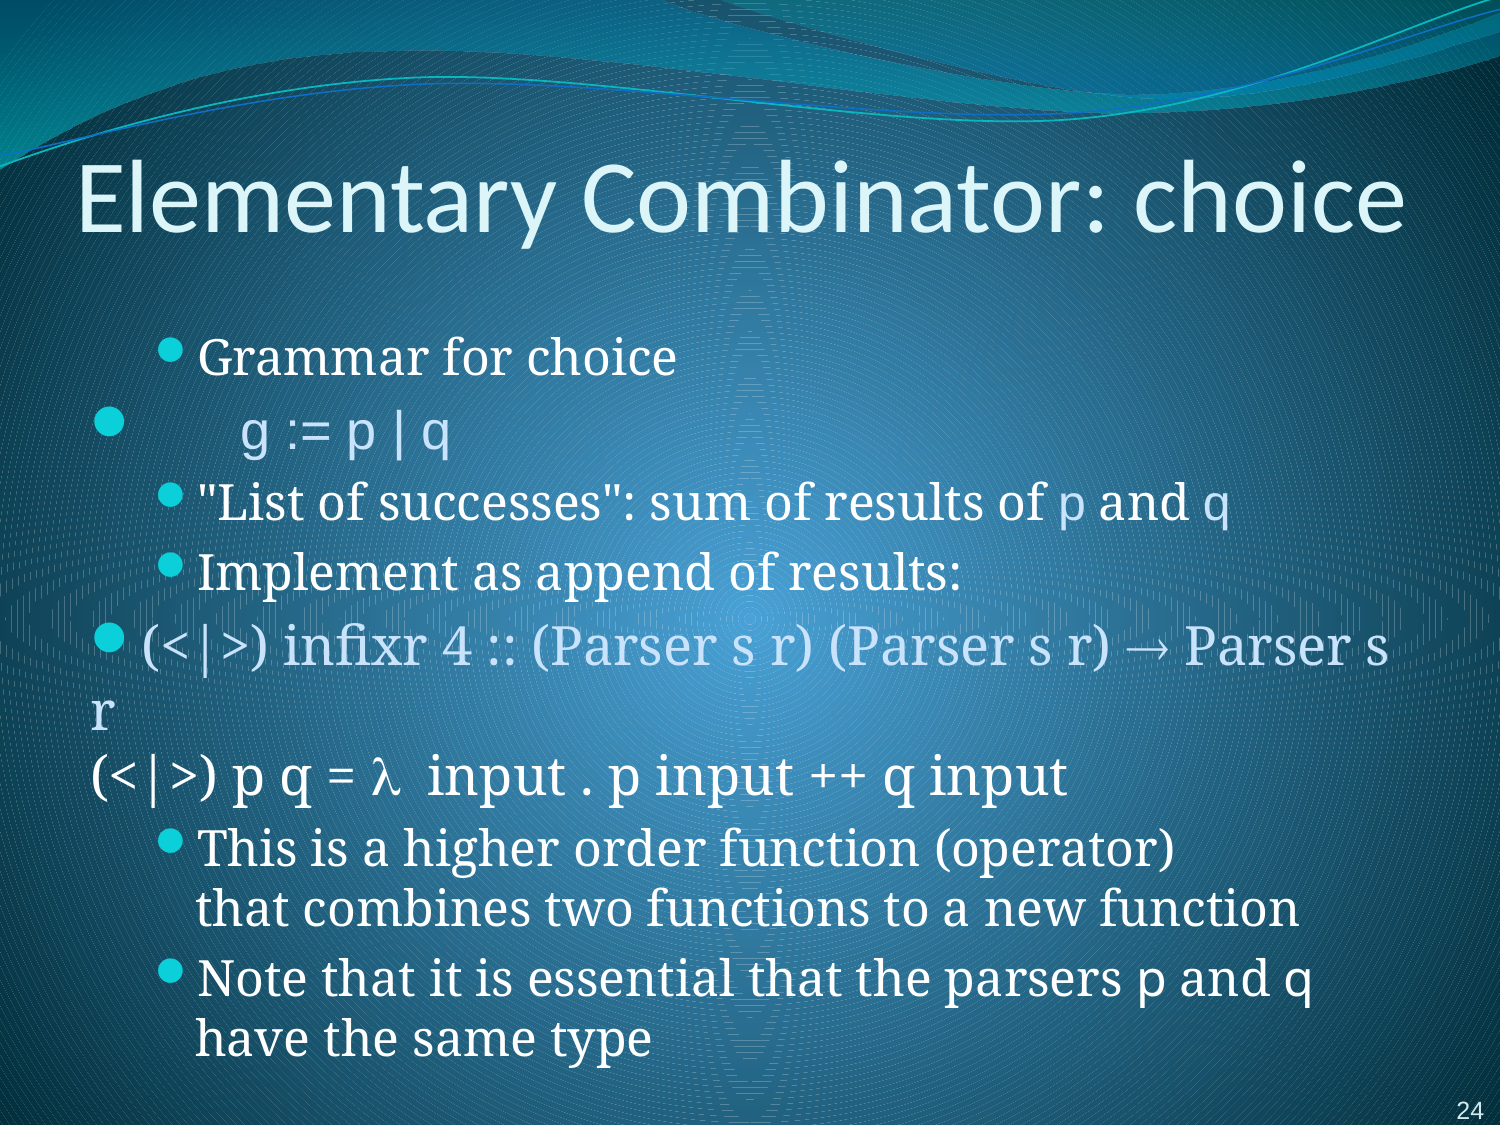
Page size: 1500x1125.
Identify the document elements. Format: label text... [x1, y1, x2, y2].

title Elementary Combinator: choice [74, 93, 1466, 282]
slide_number 24 [1359, 1088, 1485, 1125]
list Grammar for choice g := p | q "List of successes": sum of results of p and q Implement as append of results: (<|>) infixr 4 :: (Parser s r) (Parser s r)  Parser s r (<|>) p q = l input . p input ++ q input This is a higher order function (operator) that combines two functions to a new function Note that it is essential that the parsers p and q have the same type [74, 317, 1426, 1038]
